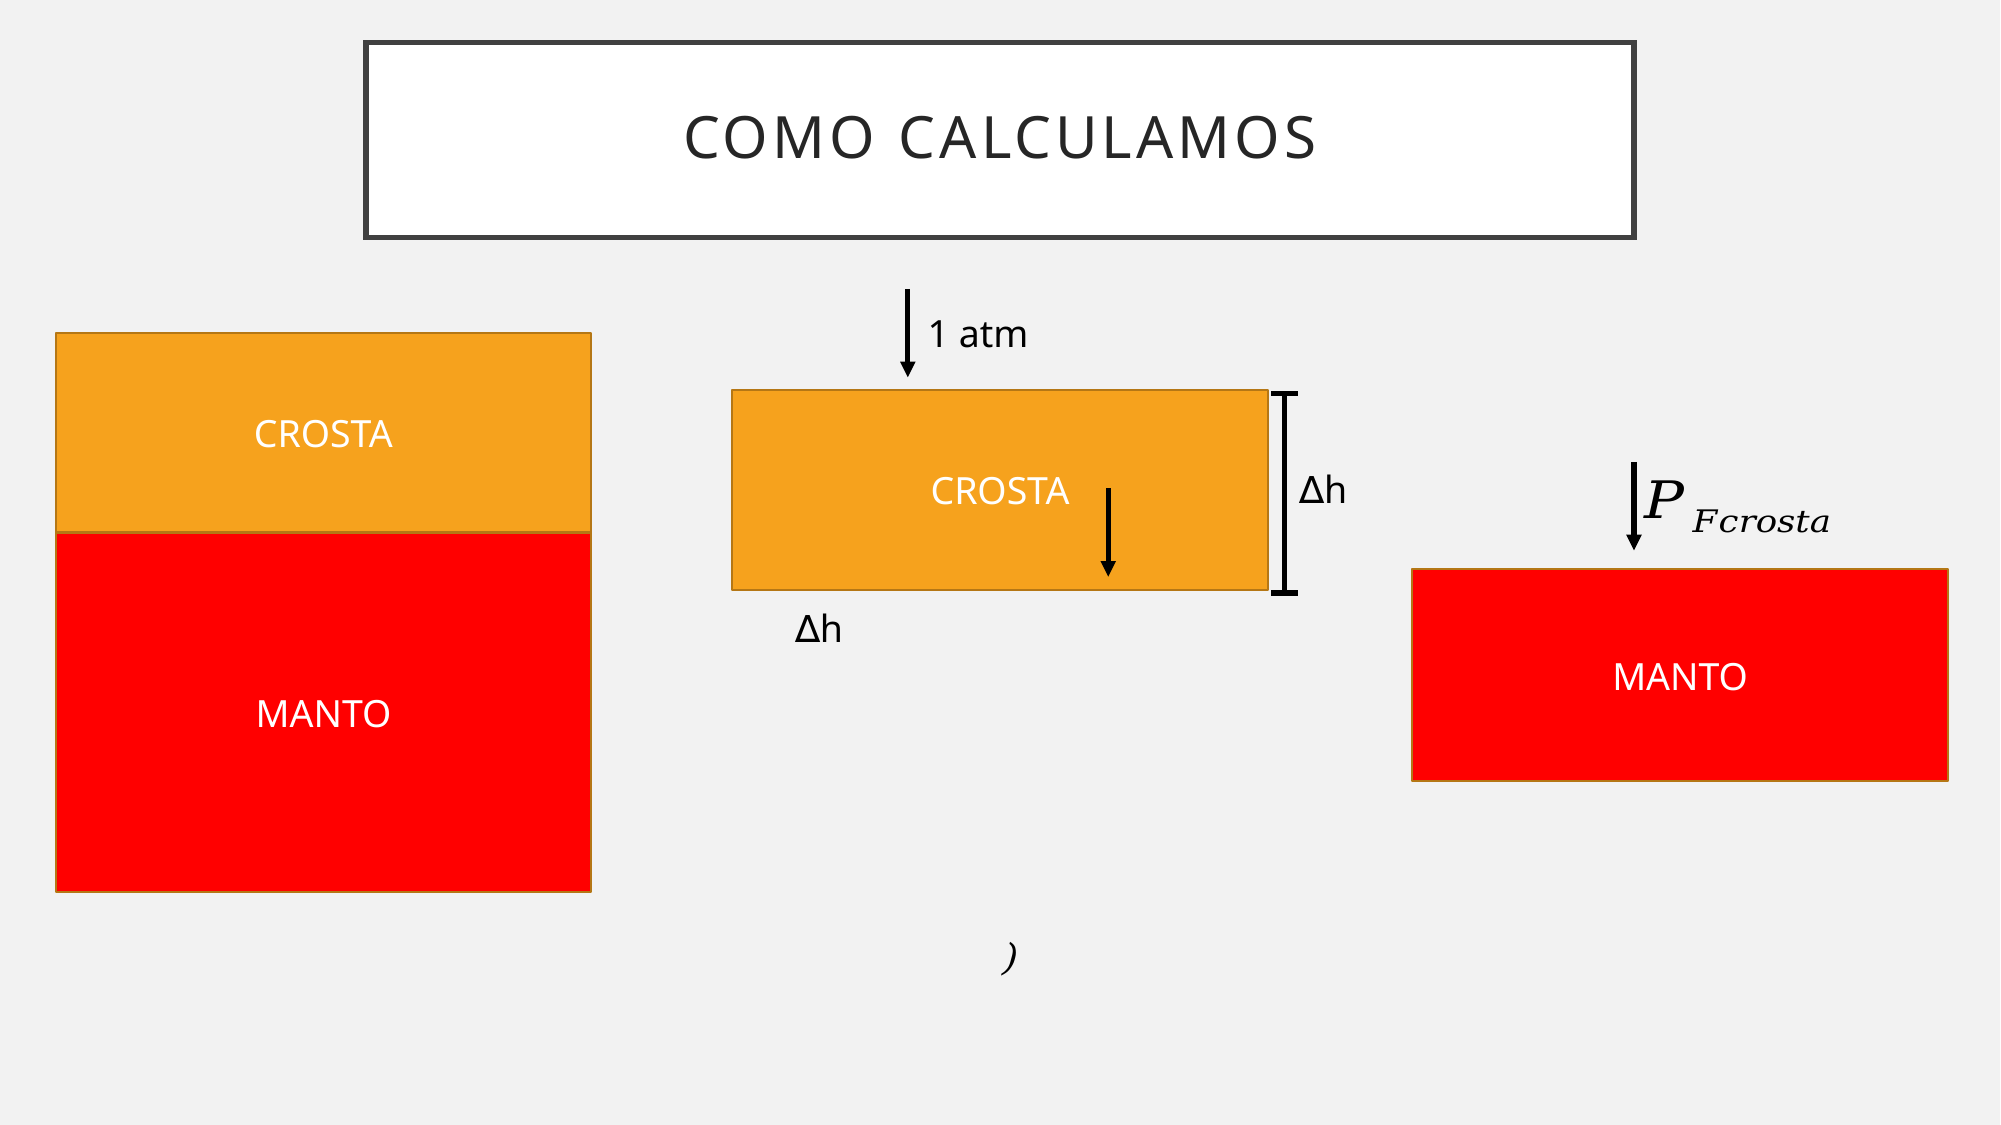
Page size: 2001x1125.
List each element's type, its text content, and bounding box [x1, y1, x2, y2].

text_box MANTO [55, 531, 592, 893]
text_box CROSTA [55, 332, 592, 531]
text_box ∆h [1285, 458, 1429, 519]
text_box CROSTA [731, 389, 1269, 591]
text_box 1 atm [912, 302, 1105, 363]
text_box MANTO [1411, 568, 1949, 782]
title Como calculamos [363, 40, 1637, 240]
